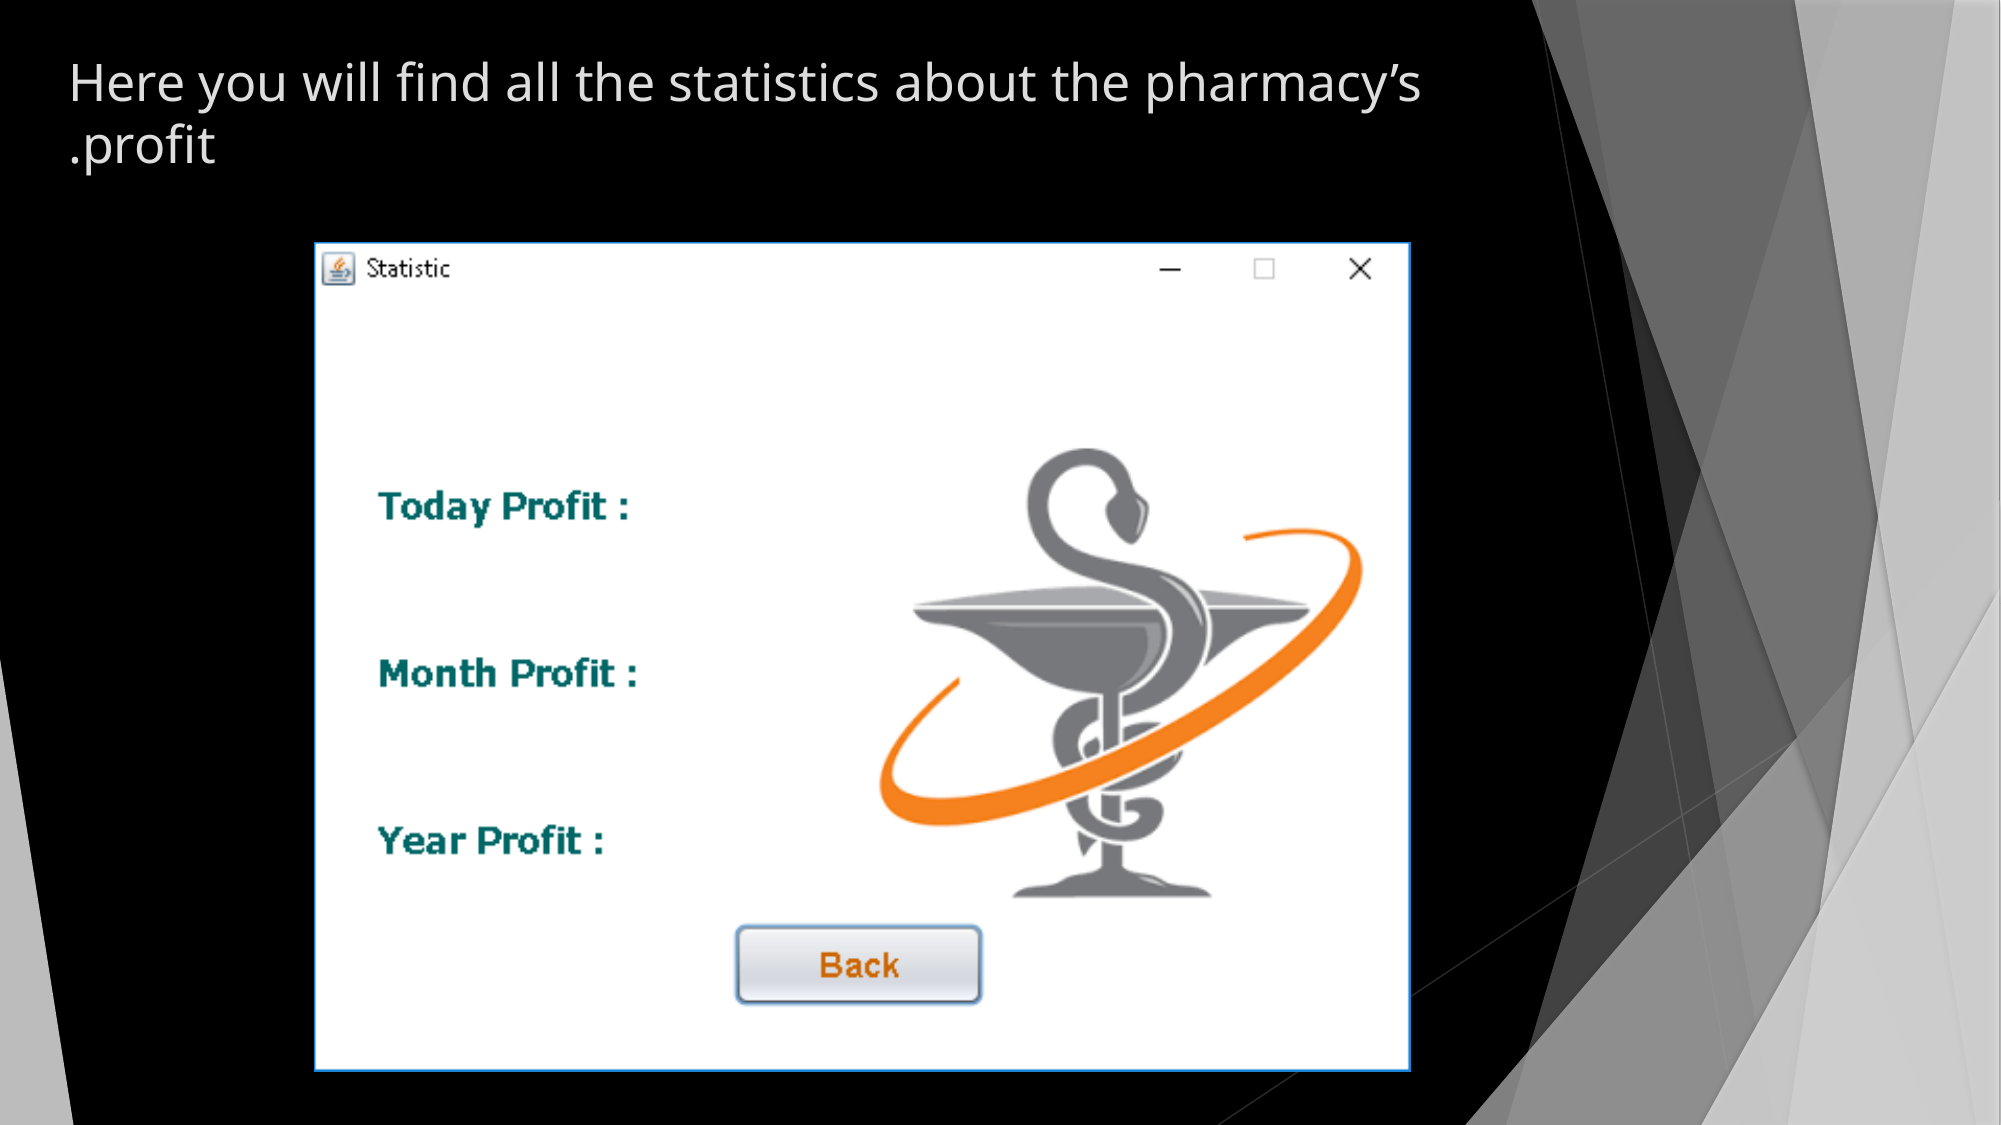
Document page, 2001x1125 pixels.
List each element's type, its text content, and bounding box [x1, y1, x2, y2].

title Here you will find all the statistics about the pharmacy’s profit. [53, 41, 1464, 183]
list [313, 241, 1412, 1073]
